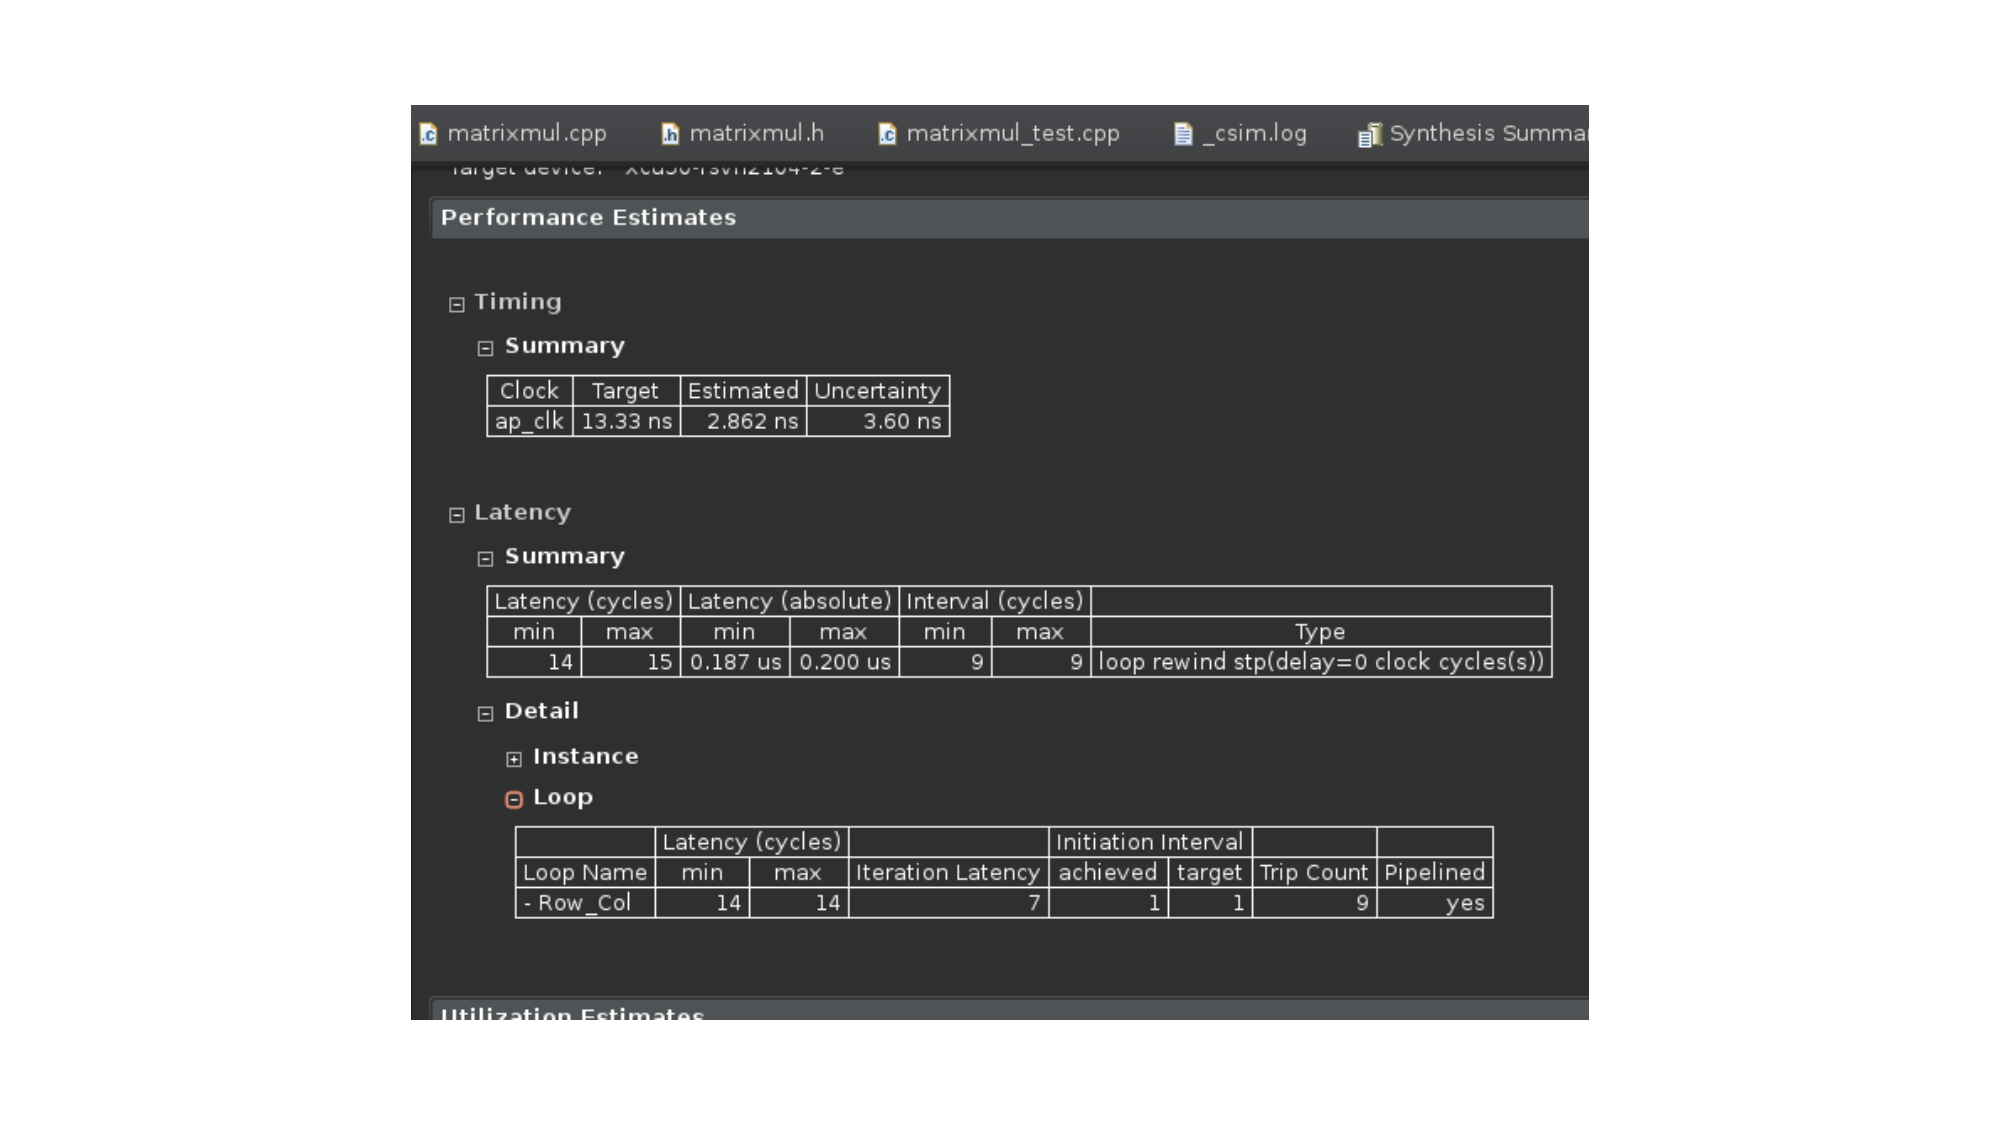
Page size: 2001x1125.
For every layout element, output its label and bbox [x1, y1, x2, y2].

picture [410, 104, 1589, 1020]
